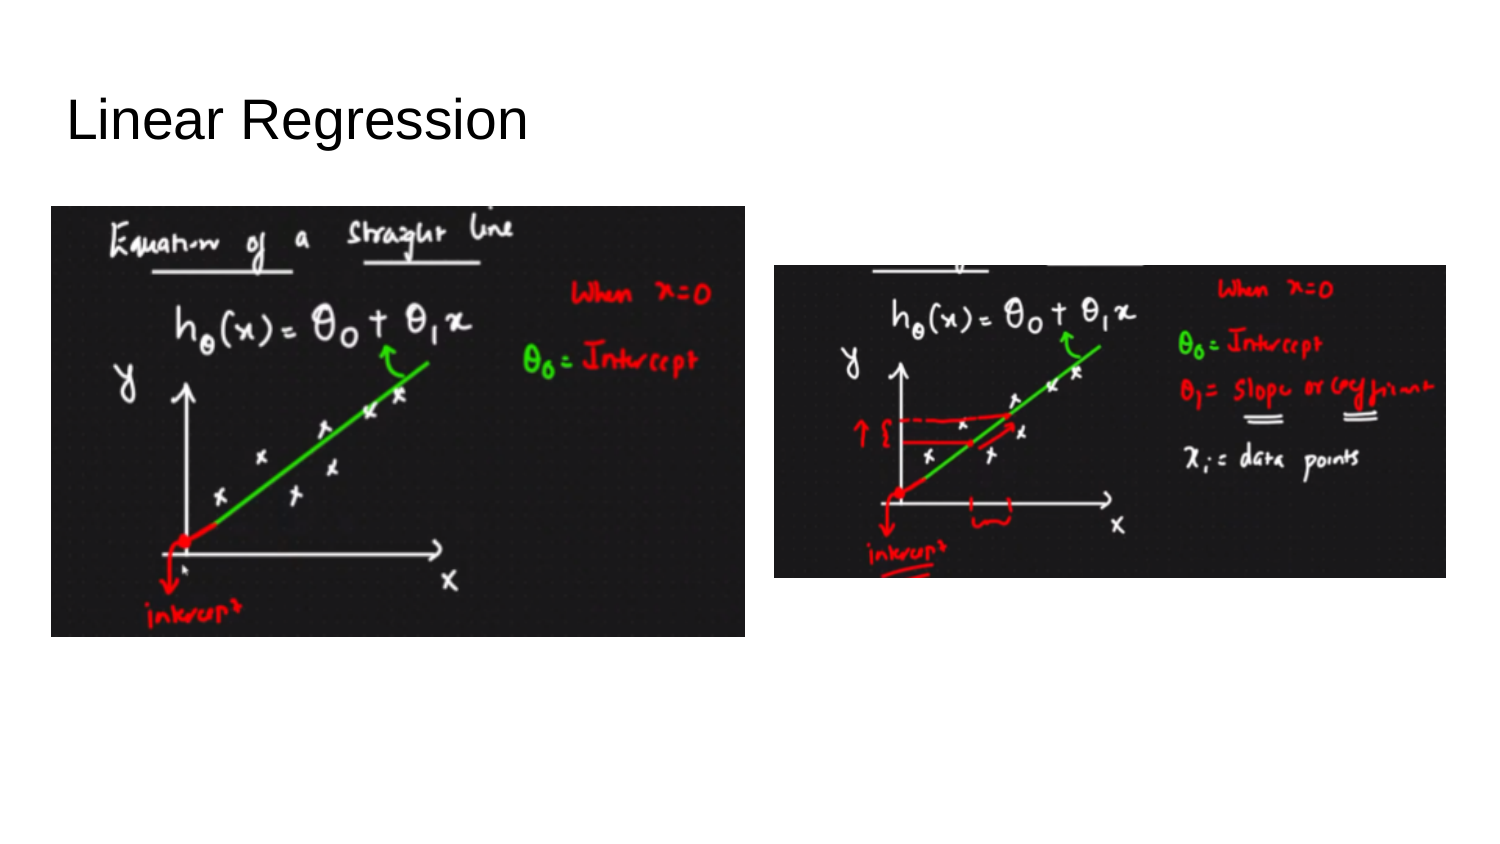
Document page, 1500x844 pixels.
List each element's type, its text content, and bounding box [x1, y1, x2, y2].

title Linear Regression [51, 72, 1371, 167]
picture [50, 206, 746, 637]
picture [774, 265, 1446, 579]
